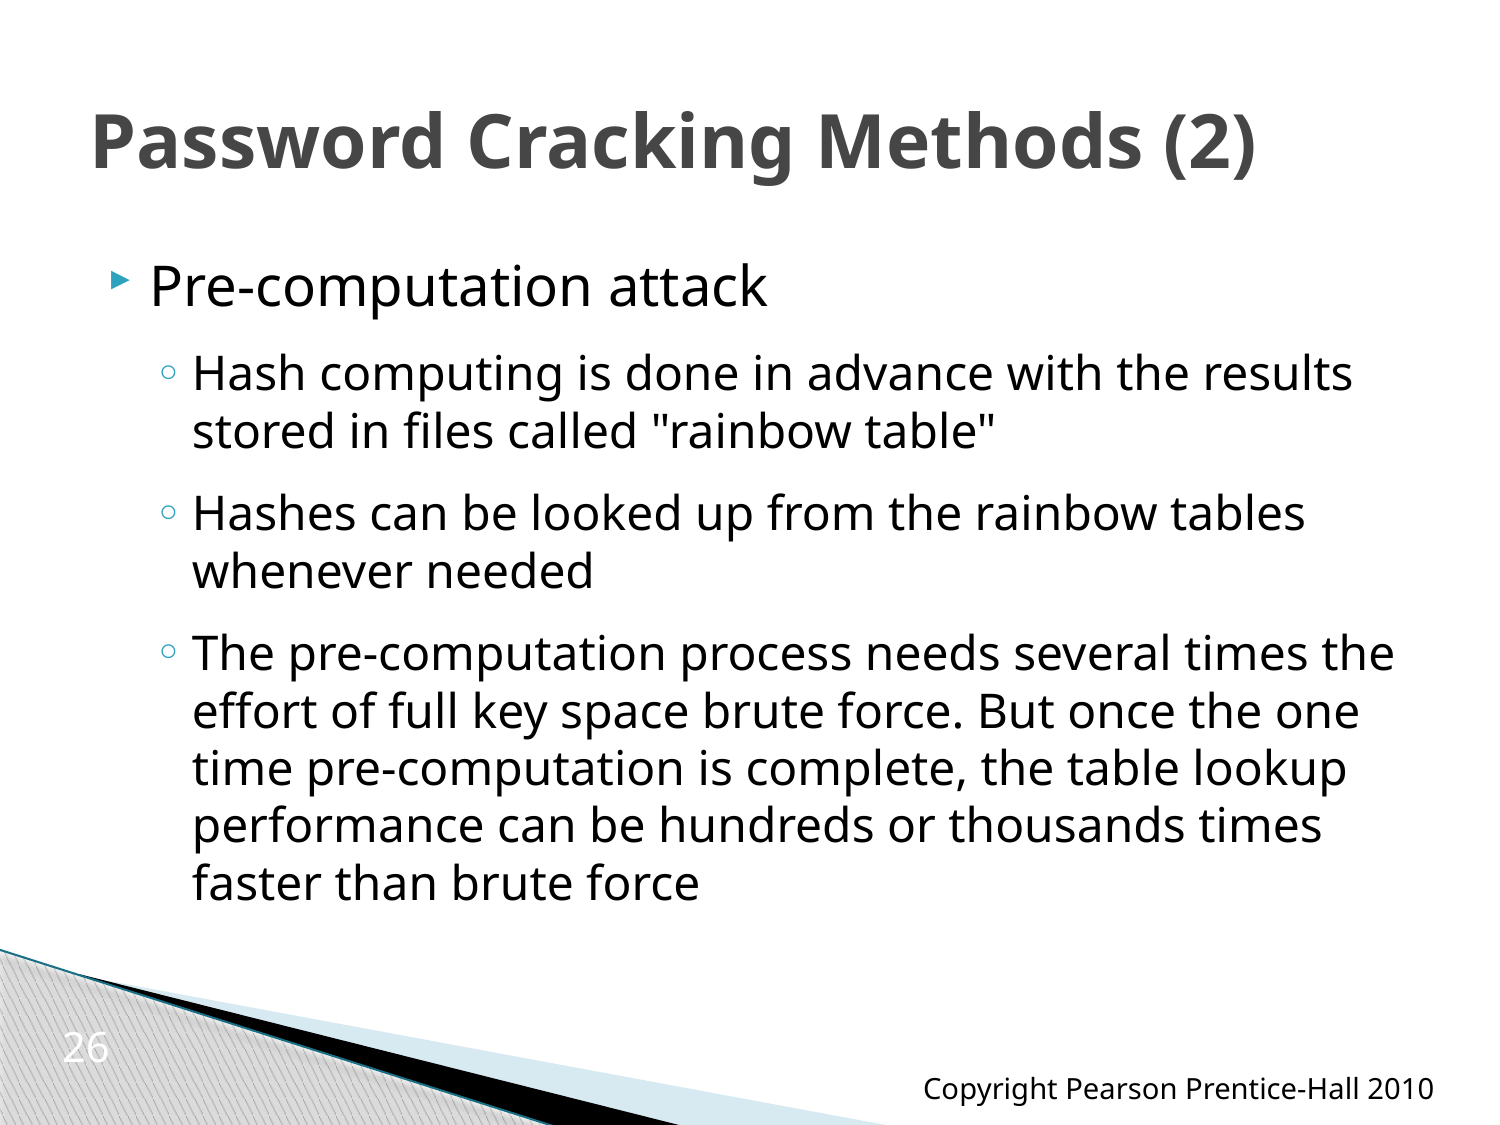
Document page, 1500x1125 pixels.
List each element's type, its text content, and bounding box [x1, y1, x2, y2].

list Pre-computation attack Hash computing is done in advance with the results stored in files called "rainbow table" Hashes can be looked up from the rainbow tables whenever needed The pre-computation process needs several times the effort of full key space brute force. But once the one time pre-computation is complete, the table lookup performance can be hundreds or thousands times faster than brute force [74, 242, 1426, 986]
title Password Cracking Methods (2) [75, 45, 1425, 233]
slide_number 26 [0, 1025, 125, 1085]
footer Copyright Pearson Prentice-Hall 2010 [737, 1052, 1450, 1113]
